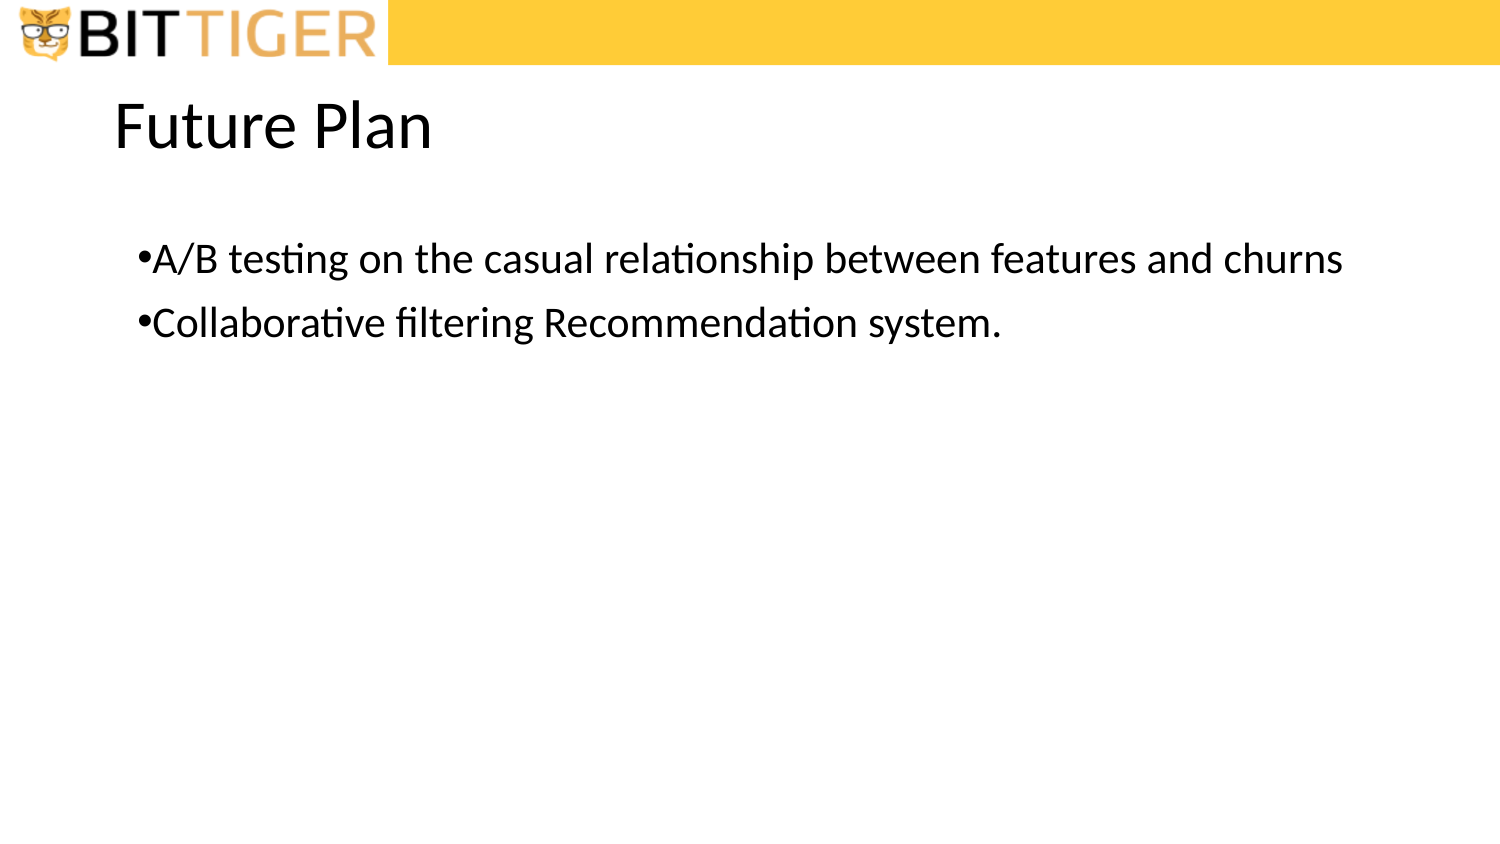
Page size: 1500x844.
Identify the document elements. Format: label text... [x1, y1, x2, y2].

title Future Plan [103, 44, 1397, 208]
list A/B testing on the casual relationship between features and churns Collaborative filtering Recommendation system. [103, 224, 1397, 760]
picture [0, 0, 389, 67]
